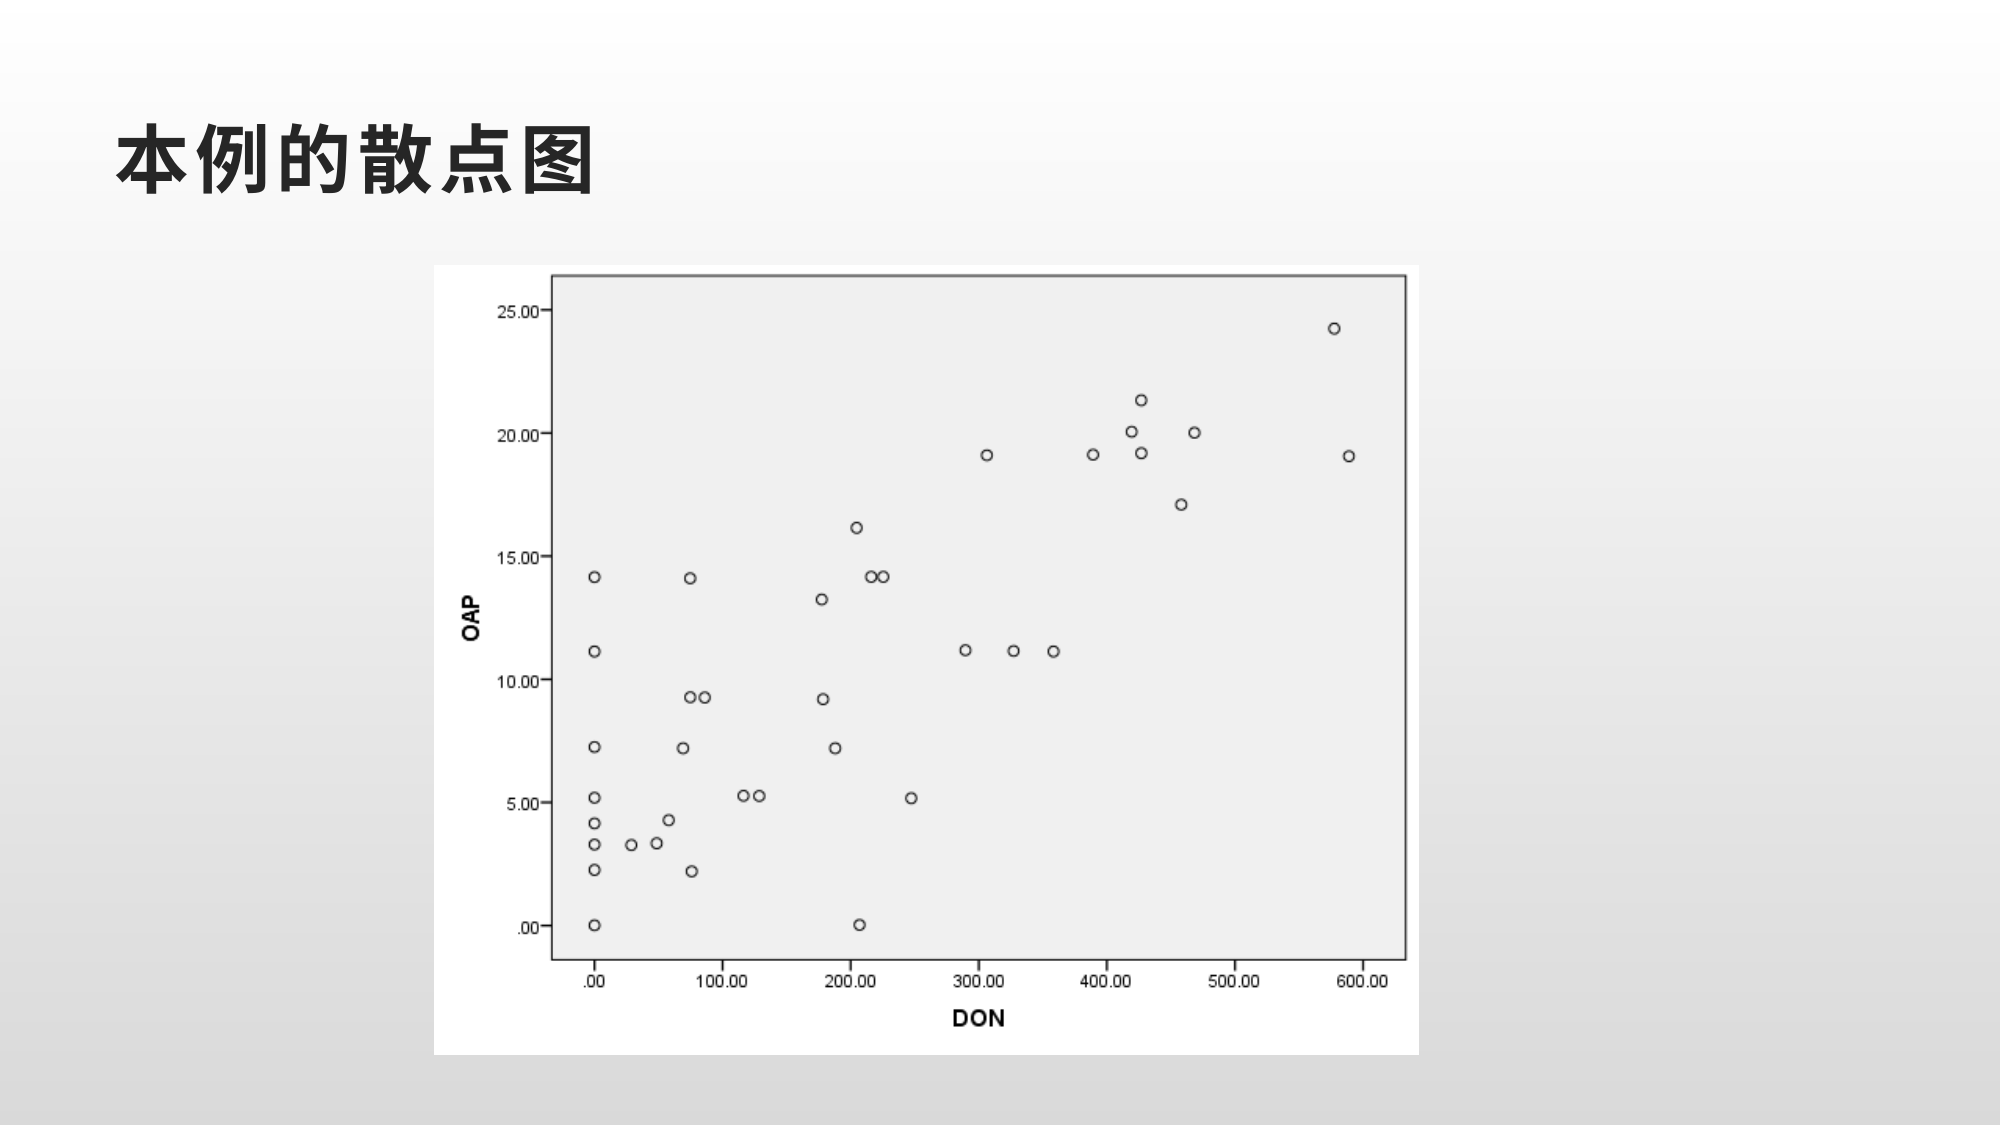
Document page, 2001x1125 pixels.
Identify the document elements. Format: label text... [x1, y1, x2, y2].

title 本例的散点图 [99, 99, 1900, 216]
picture [434, 265, 1419, 1055]
